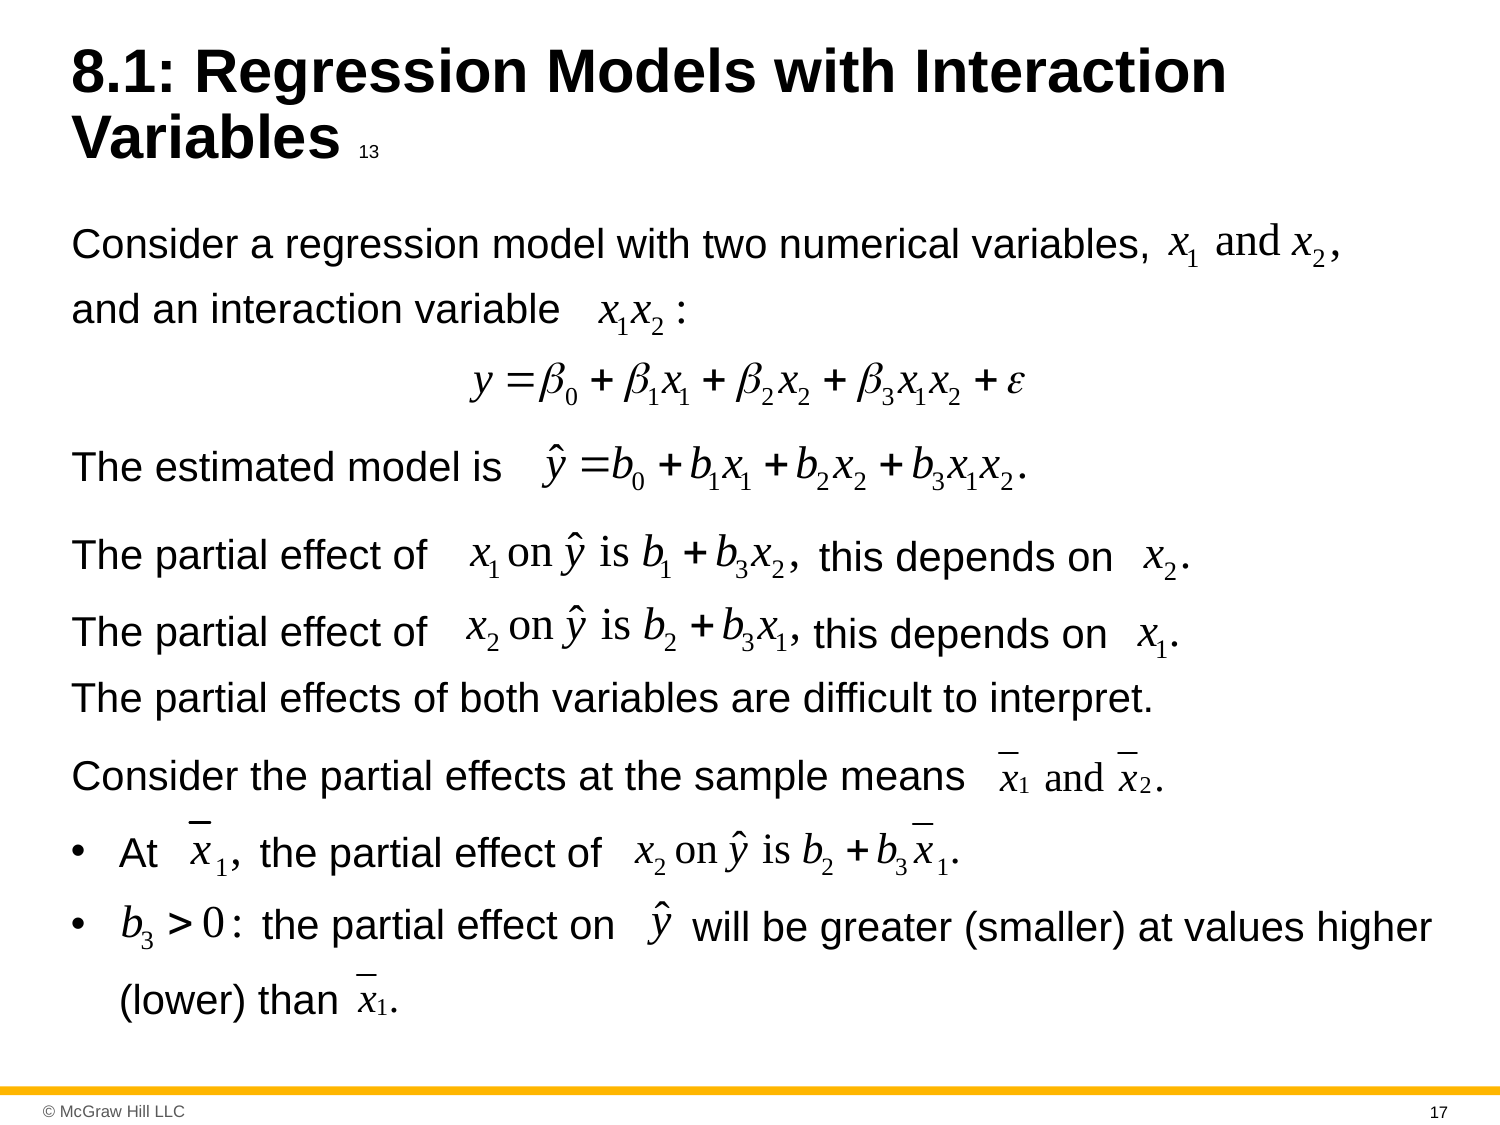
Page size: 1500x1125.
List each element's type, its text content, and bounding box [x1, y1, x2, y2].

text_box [537, 436, 1031, 497]
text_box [1131, 604, 1183, 665]
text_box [592, 282, 690, 342]
list The partial effect of [56, 604, 448, 663]
list Consider a regression model with two numerical variables, [56, 209, 1167, 272]
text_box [184, 816, 245, 883]
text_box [465, 353, 1035, 412]
list Consider the partial effects at the sample means [56, 741, 989, 809]
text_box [994, 747, 1166, 800]
list will be greater (smaller) at values higher [692, 900, 1450, 960]
list The partial effect of [56, 527, 446, 581]
list The partial effects of both variables are difficult to interpret. [55, 670, 1183, 732]
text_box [1137, 527, 1193, 588]
title 8.1: Regression Models with Interaction Variables 13 [56, 31, 1444, 180]
list [55, 898, 108, 950]
list At [55, 825, 177, 879]
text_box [118, 896, 245, 956]
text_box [460, 598, 805, 659]
list this depends on [818, 529, 1119, 586]
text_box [1162, 213, 1345, 274]
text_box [642, 896, 678, 952]
list (lower) than [55, 972, 358, 1027]
list and an interaction variable [56, 281, 581, 341]
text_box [464, 525, 804, 586]
list this depends on [813, 606, 1124, 663]
list the partial effect on [261, 898, 636, 955]
list The estimated model is [56, 431, 529, 495]
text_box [352, 969, 401, 1022]
slide_number 17 [1415, 1094, 1474, 1122]
list the partial effect of [259, 825, 624, 884]
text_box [629, 818, 964, 882]
